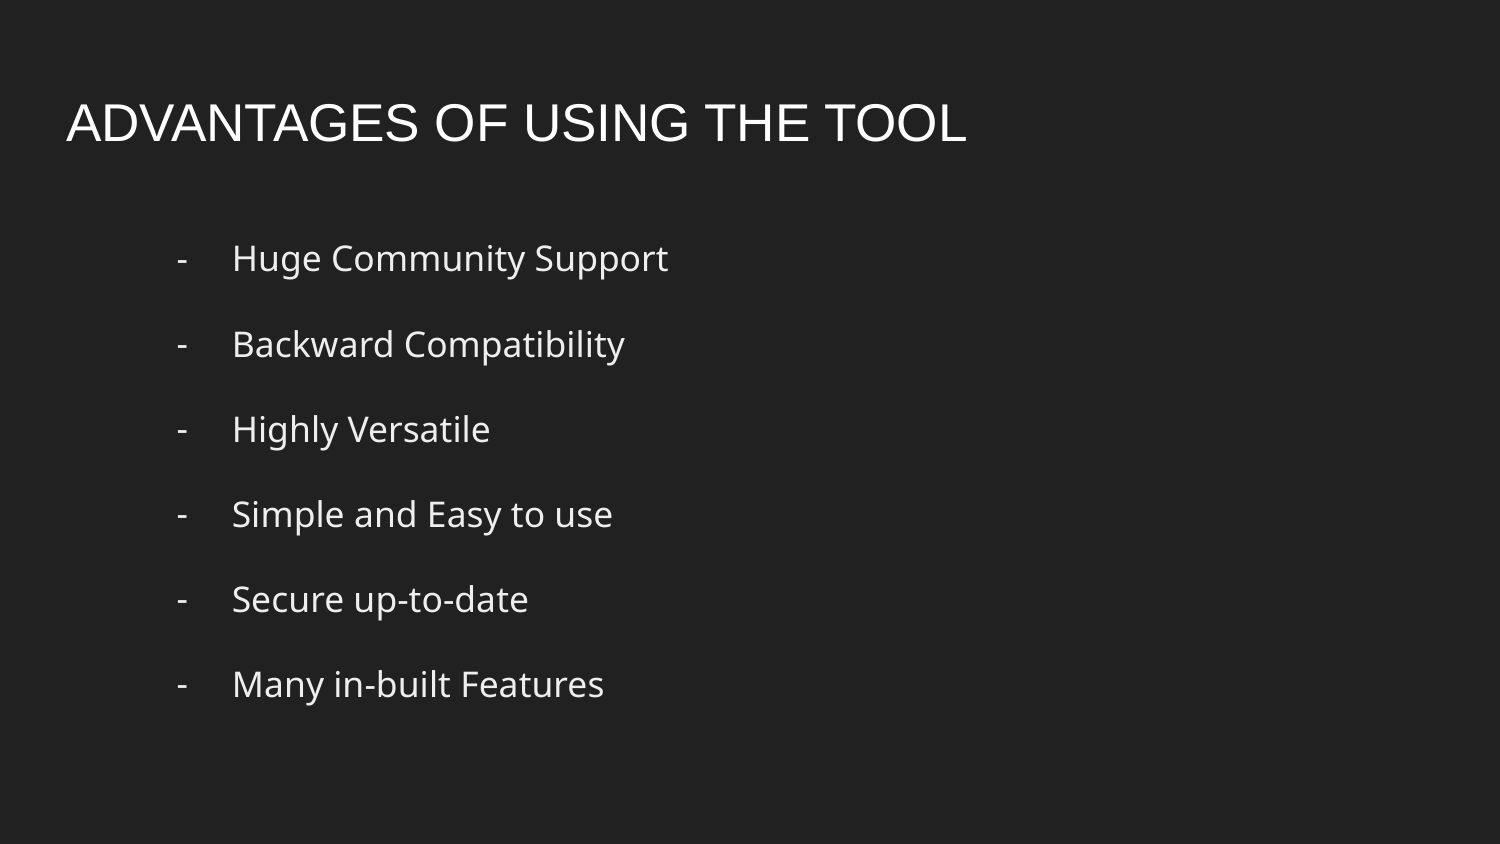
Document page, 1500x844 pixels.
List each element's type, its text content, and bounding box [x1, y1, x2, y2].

title ADVANTAGES OF USING THE TOOL [51, 72, 1449, 167]
text_box Huge Community Support Backward Compatibility Highly Versatile Simple and Easy to use Secure up-to-date Many in-built Features [141, 221, 1234, 720]
